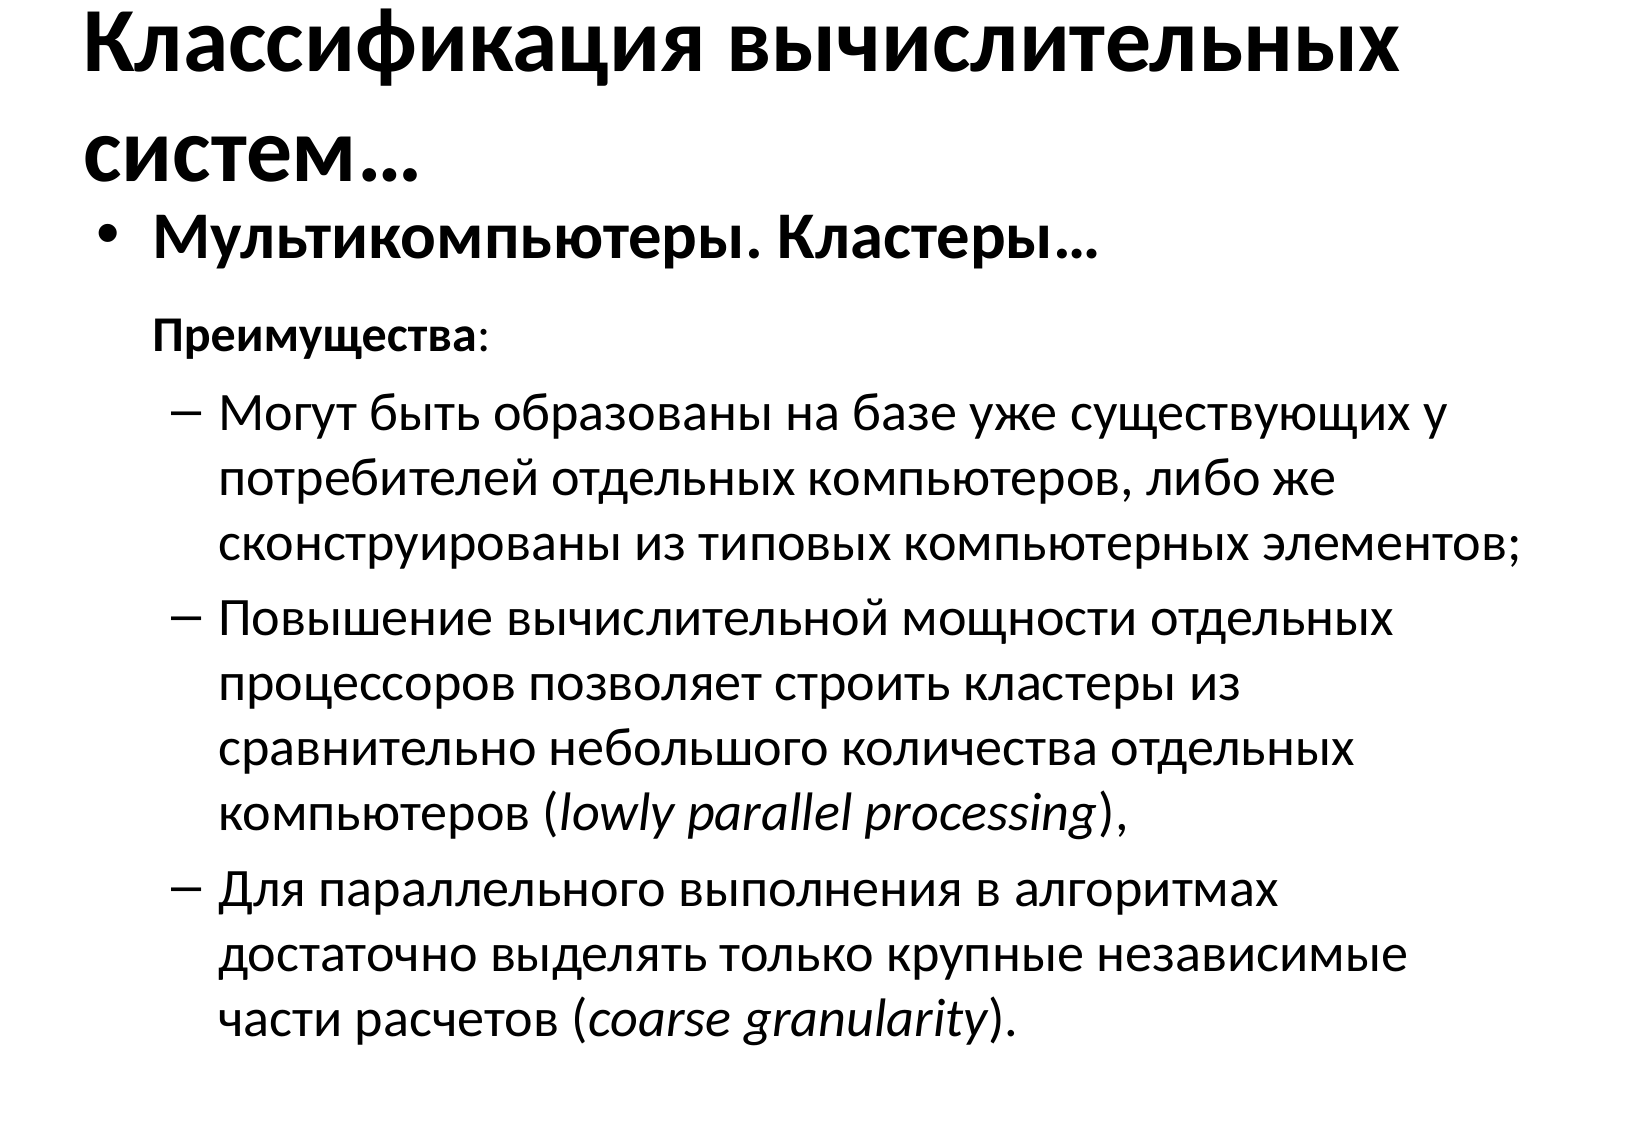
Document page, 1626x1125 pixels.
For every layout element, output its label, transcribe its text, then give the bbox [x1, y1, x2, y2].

title Классификация вычислительных систем… [68, 30, 1559, 150]
list Мультикомпьютеры. Кластеры… Преимущества: Могут быть образованы на базе уже существующих у потребителей отдельных компьютеров, либо же сконструированы из типовых компьютерных элементов; Повышение вычислительной мощности отдельных процессоров позволяет строить кластеры из сравнительно небольшого количества отдельных компьютеров (lowly parallel processing), Для параллельного выполнения в алгоритмах достаточно выделять только крупные независимые части расчетов (coarse granularity). [80, 184, 1544, 1083]
